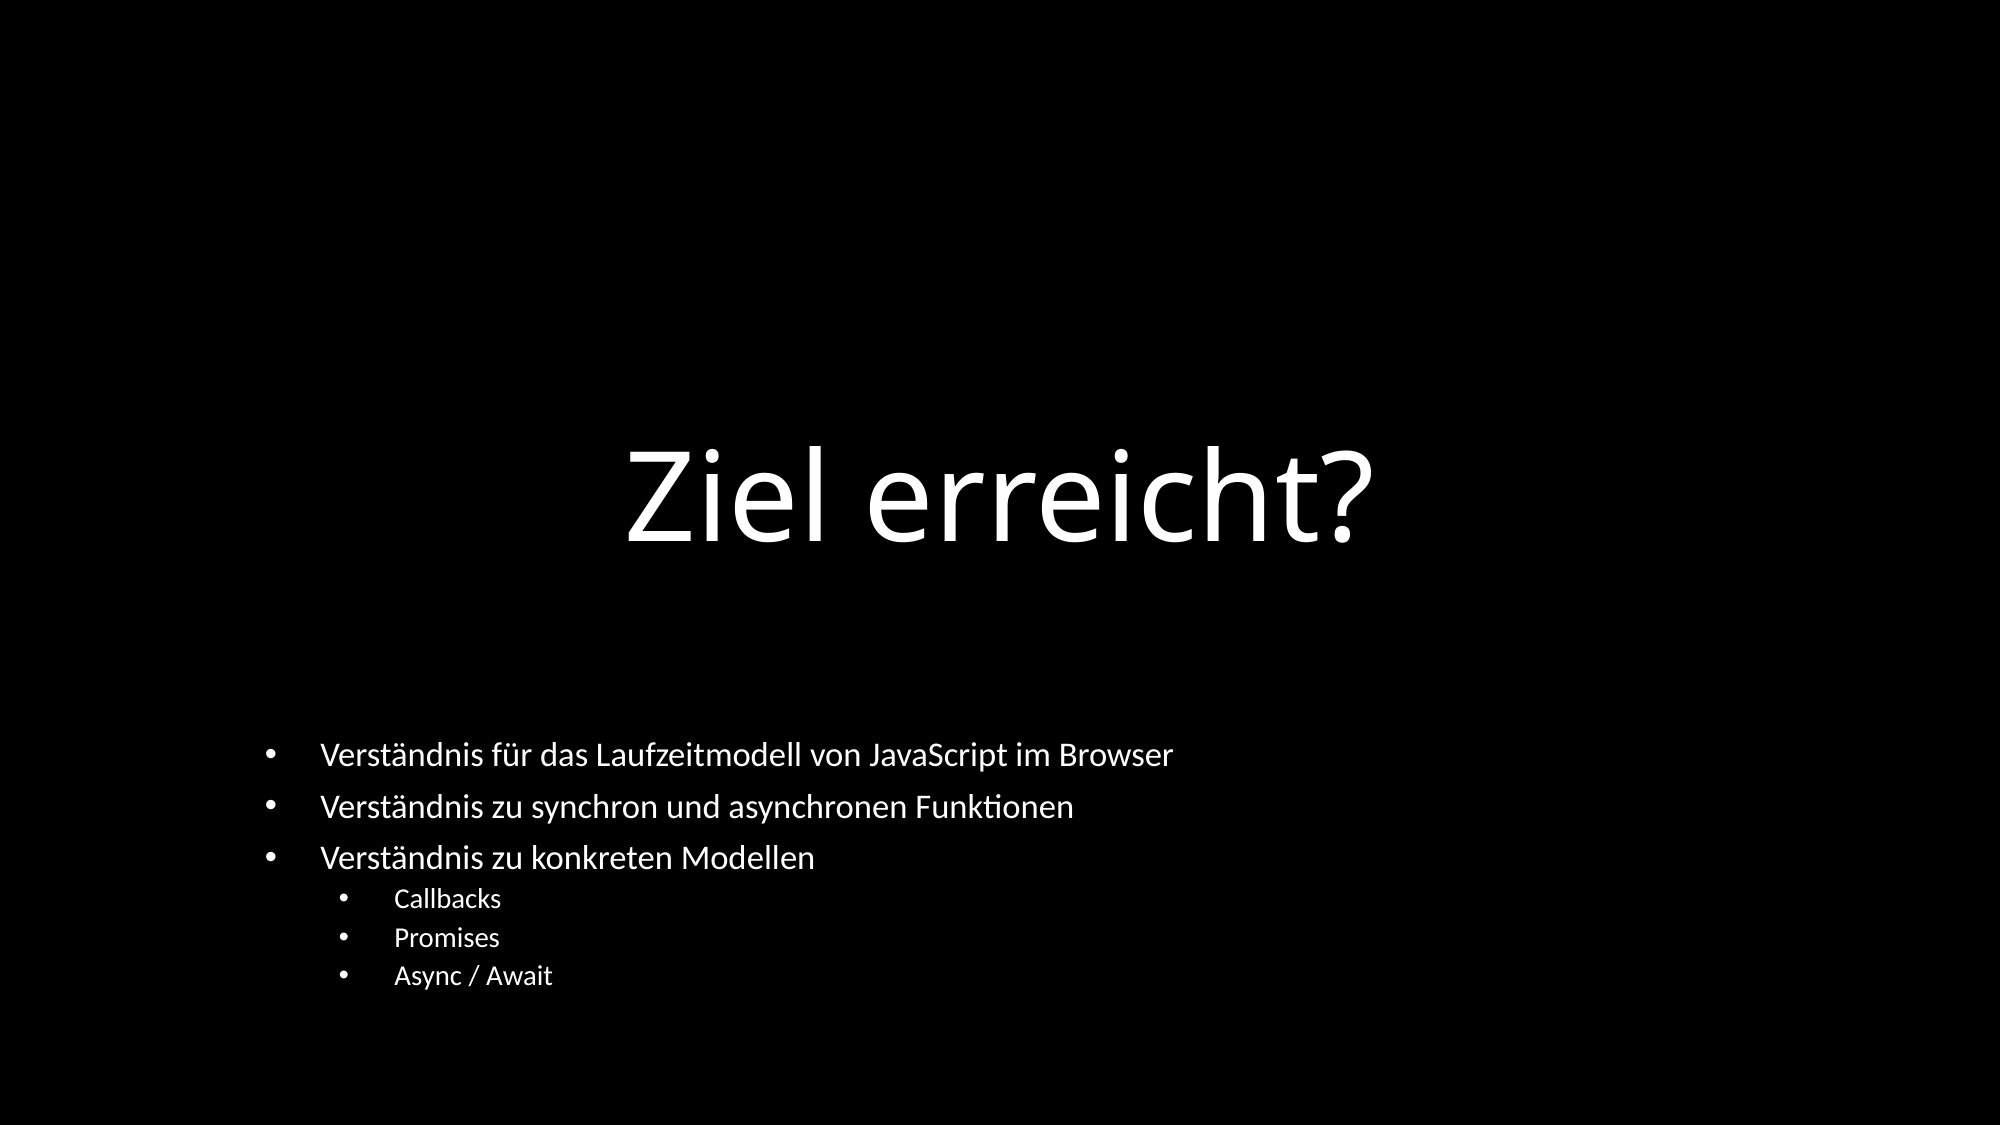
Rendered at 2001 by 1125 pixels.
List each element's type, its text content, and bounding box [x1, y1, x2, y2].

title Ziel erreicht? [249, 184, 1750, 576]
subtitle Verständnis für das Laufzeitmodell von JavaScript im Browser Verständnis zu synchron und asynchronen Funktionen Verständnis zu konkreten Modellen Callbacks Promises Async / Await [249, 729, 1750, 1001]
